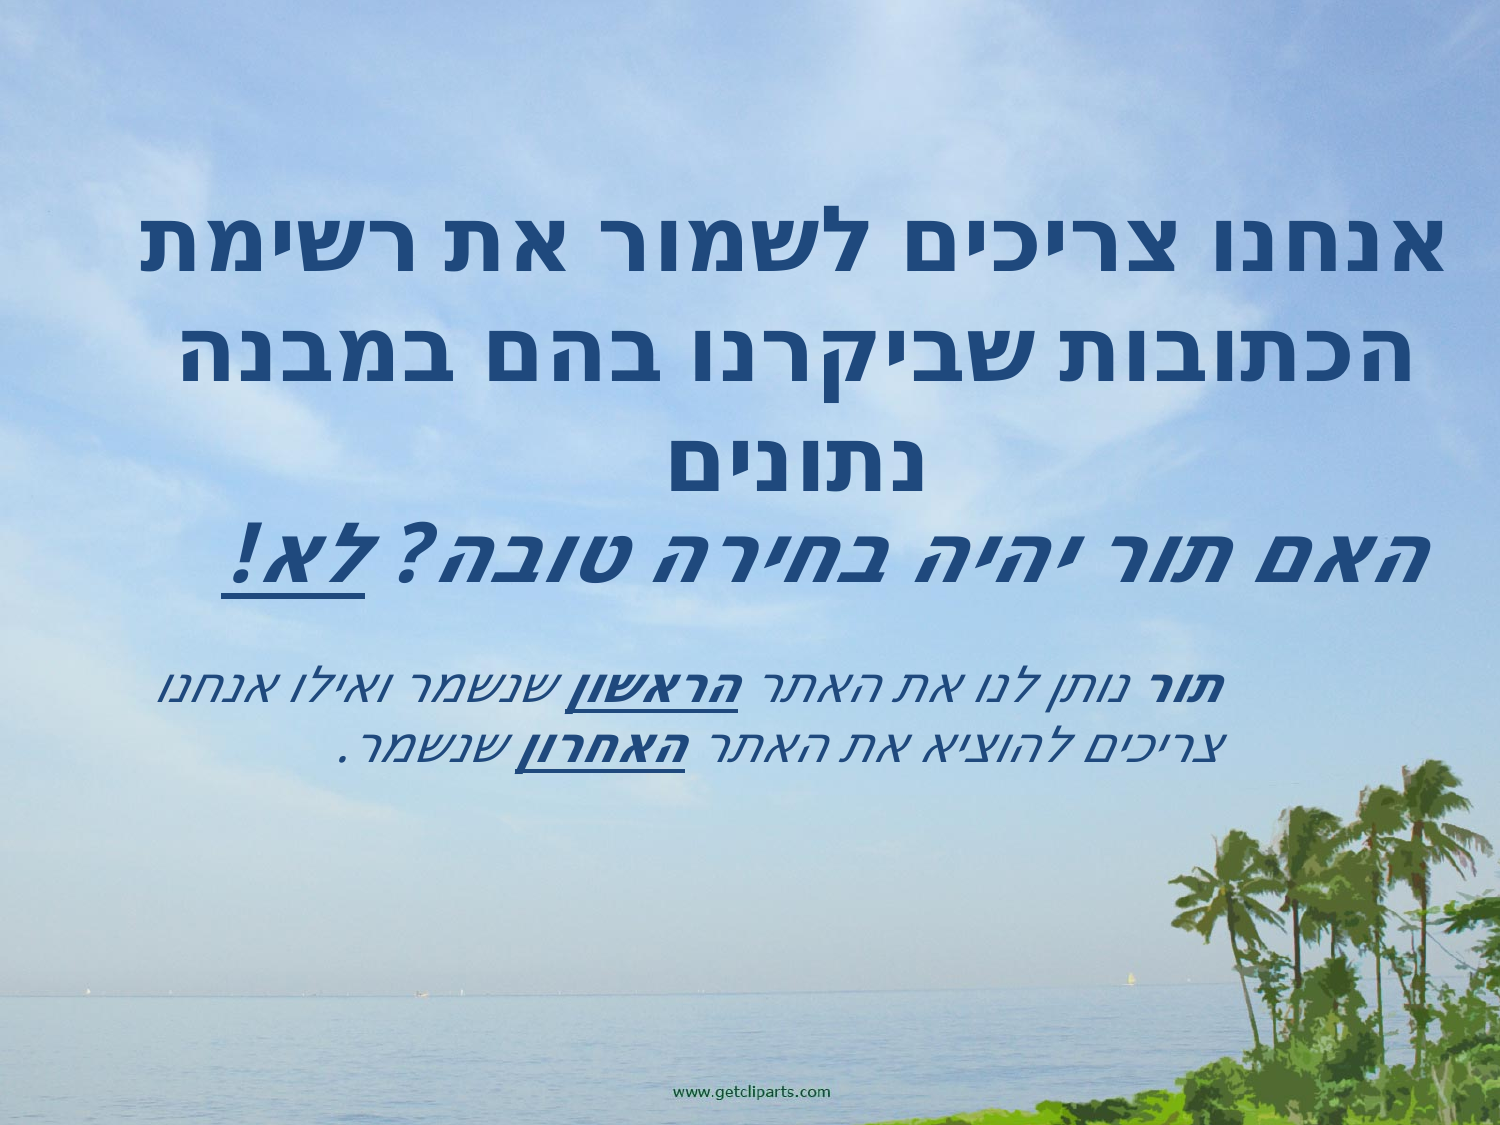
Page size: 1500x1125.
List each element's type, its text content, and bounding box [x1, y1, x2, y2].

text_box [232, 318, 1285, 380]
text_box האם תור יהיה בחירה טובה? [381, 491, 1440, 607]
picture [0, 0, 1500, 1125]
text_box אנחנו צריכים לשמור את רשימת הכתובות שביקרנו בהם במבנה נתונים [41, 172, 1500, 518]
text_box לא! [206, 491, 381, 607]
text_box תור נותן לנו את האתר הראשון שנשמר ואילו אנחנו צריכים להוציא את האתר האחרון שנשמר. [0, 645, 1310, 780]
